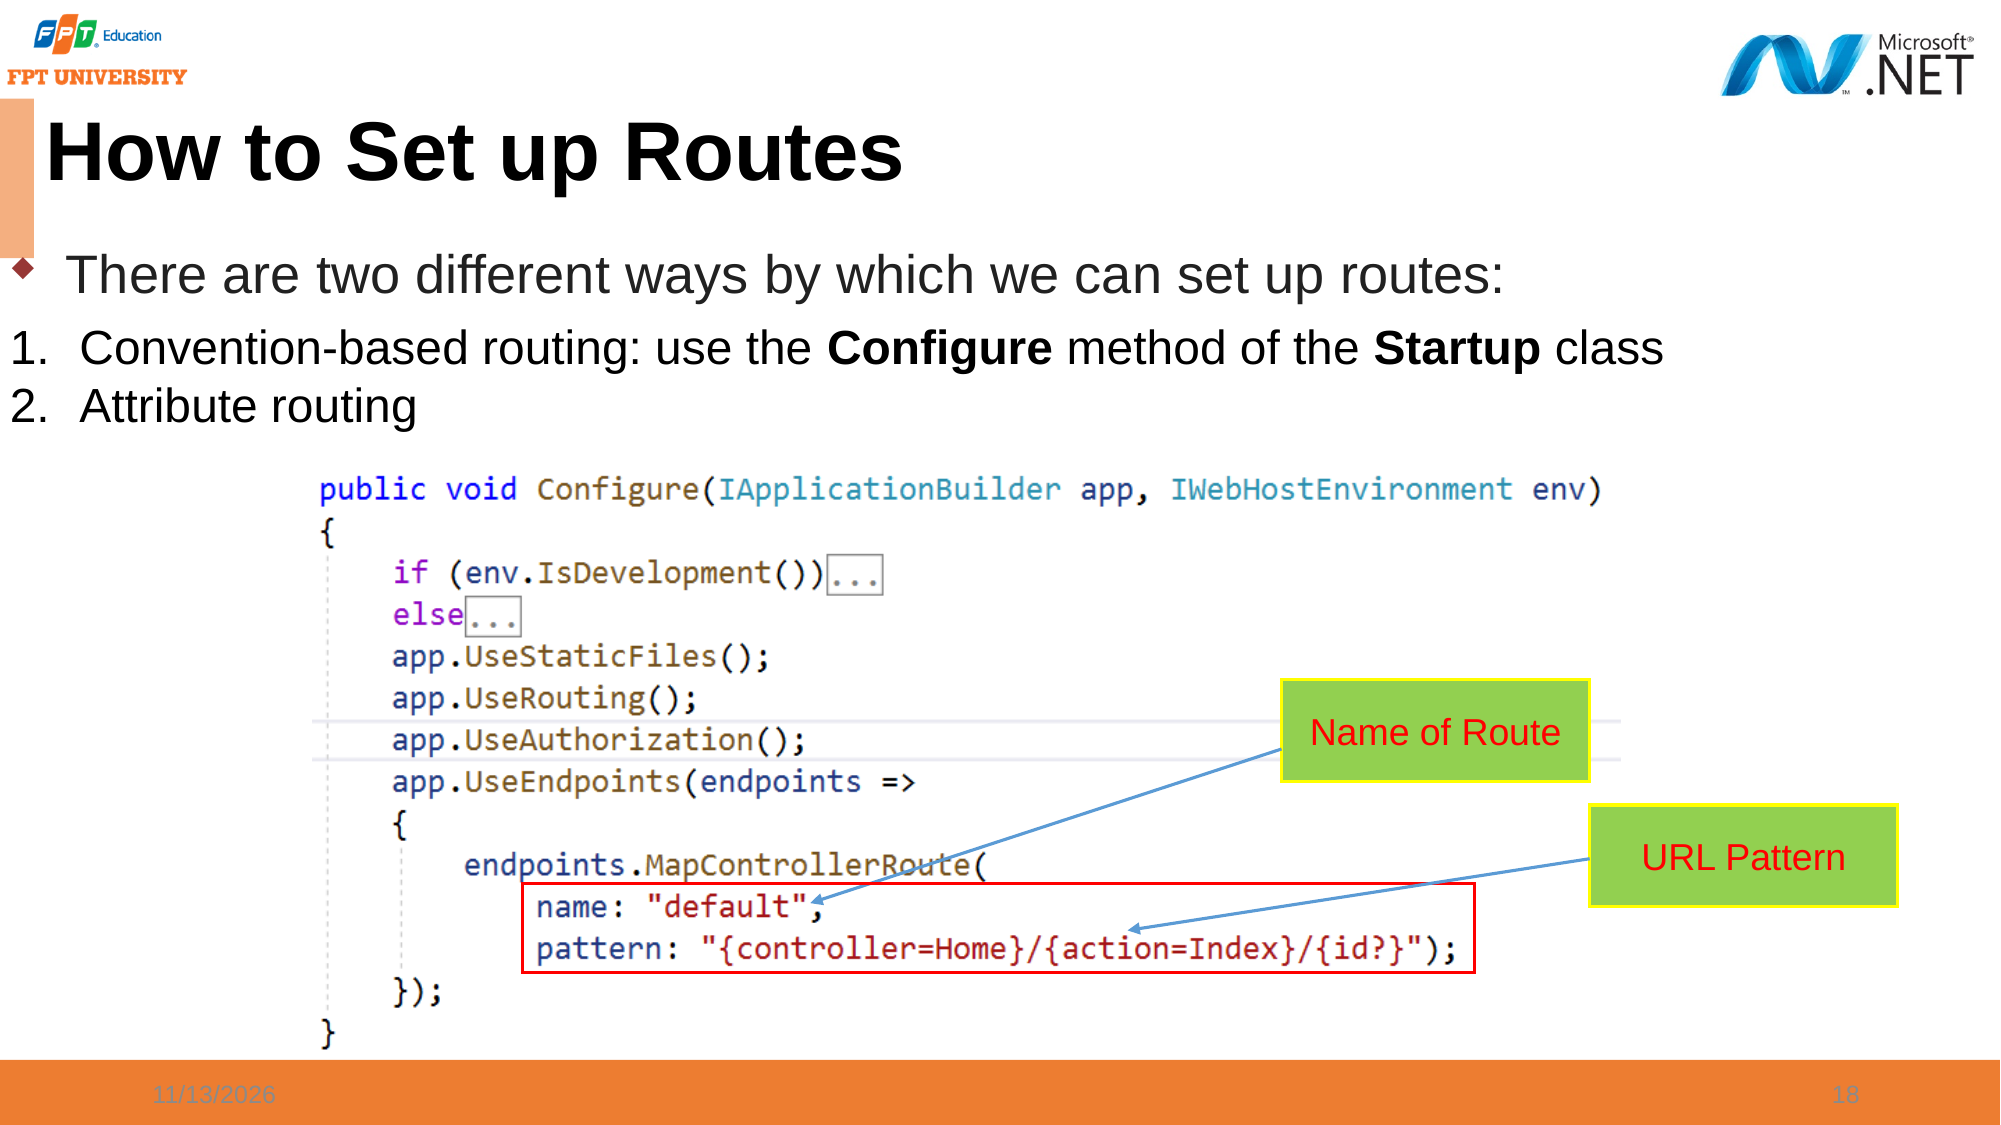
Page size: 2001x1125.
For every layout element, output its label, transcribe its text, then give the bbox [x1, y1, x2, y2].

picture [312, 472, 1621, 1058]
slide_number 18 [1424, 1063, 1875, 1123]
picture [1685, 0, 2001, 129]
text_box How to Set up Routes [31, 101, 2000, 207]
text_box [1127, 805, 1898, 931]
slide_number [137, 1063, 588, 1123]
text_box There are two different ways by which we can set up routes: Convention-based routing: use the Configure method of the Startup class Attribute routing [0, 231, 1746, 440]
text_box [810, 679, 1590, 904]
picture [0, 0, 194, 95]
